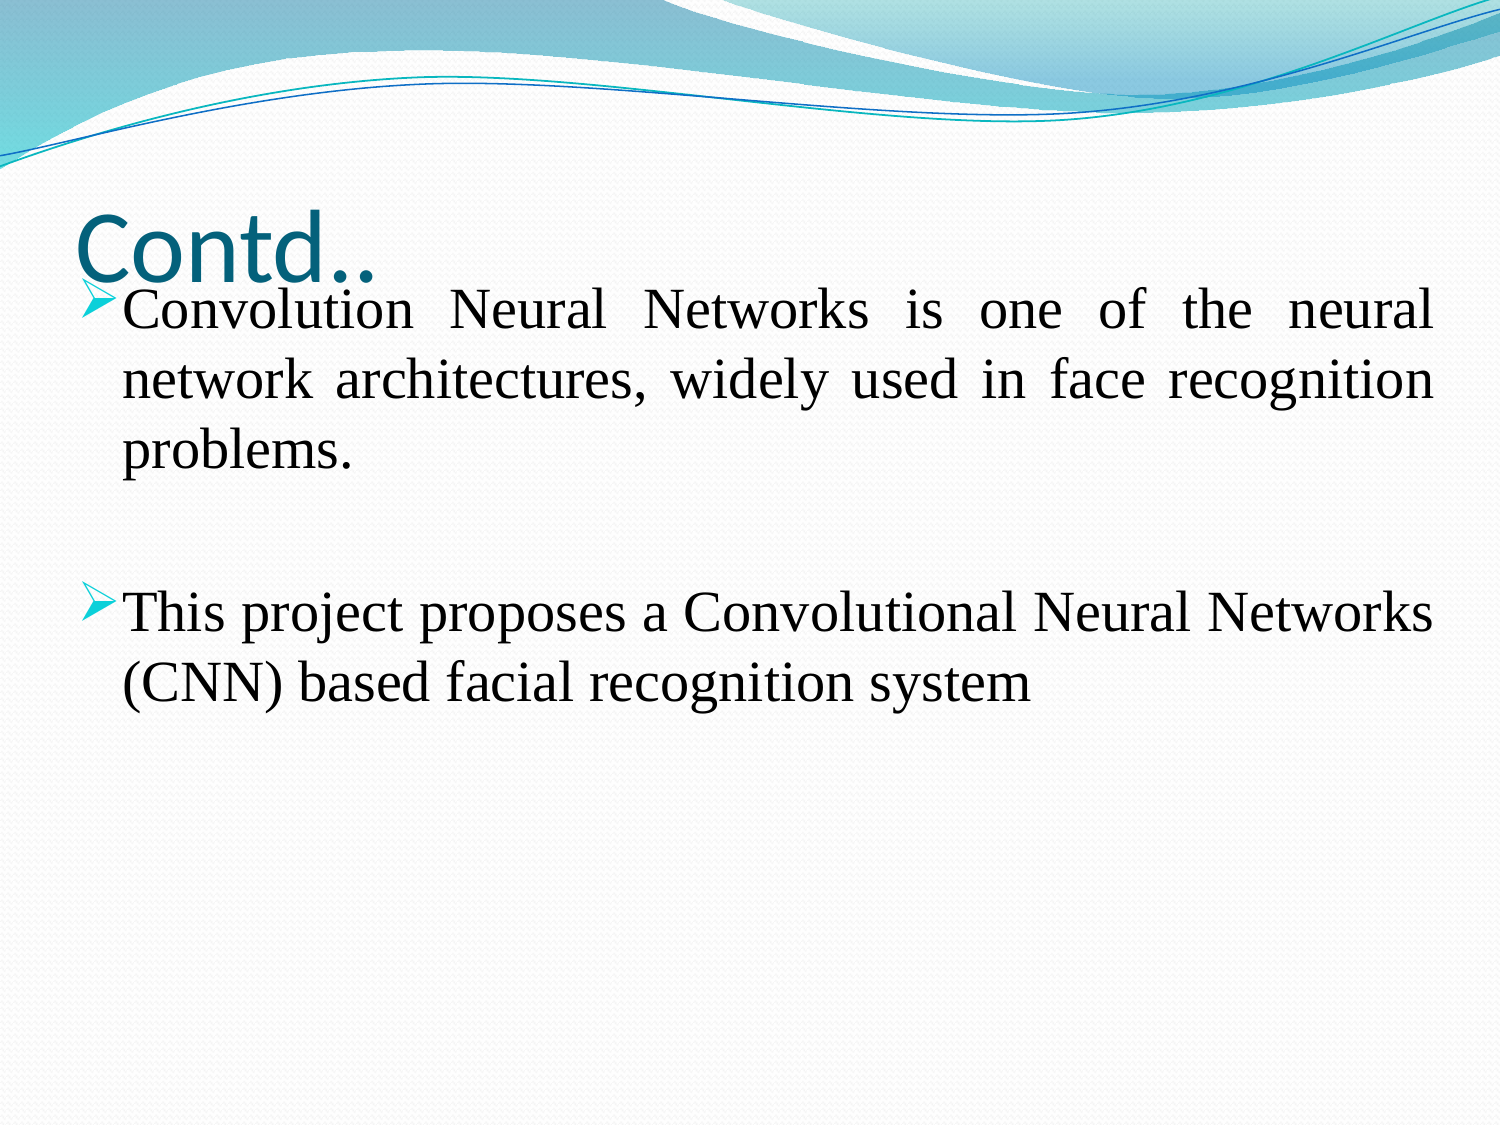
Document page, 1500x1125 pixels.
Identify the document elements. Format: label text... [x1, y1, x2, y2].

title Contd.. [75, 115, 1425, 262]
list Convolution Neural Networks is one of the neural network architectures, widely used in face recognition problems. This project proposes a Convolutional Neural Networks (CNN) based facial recognition system [62, 262, 1450, 1006]
